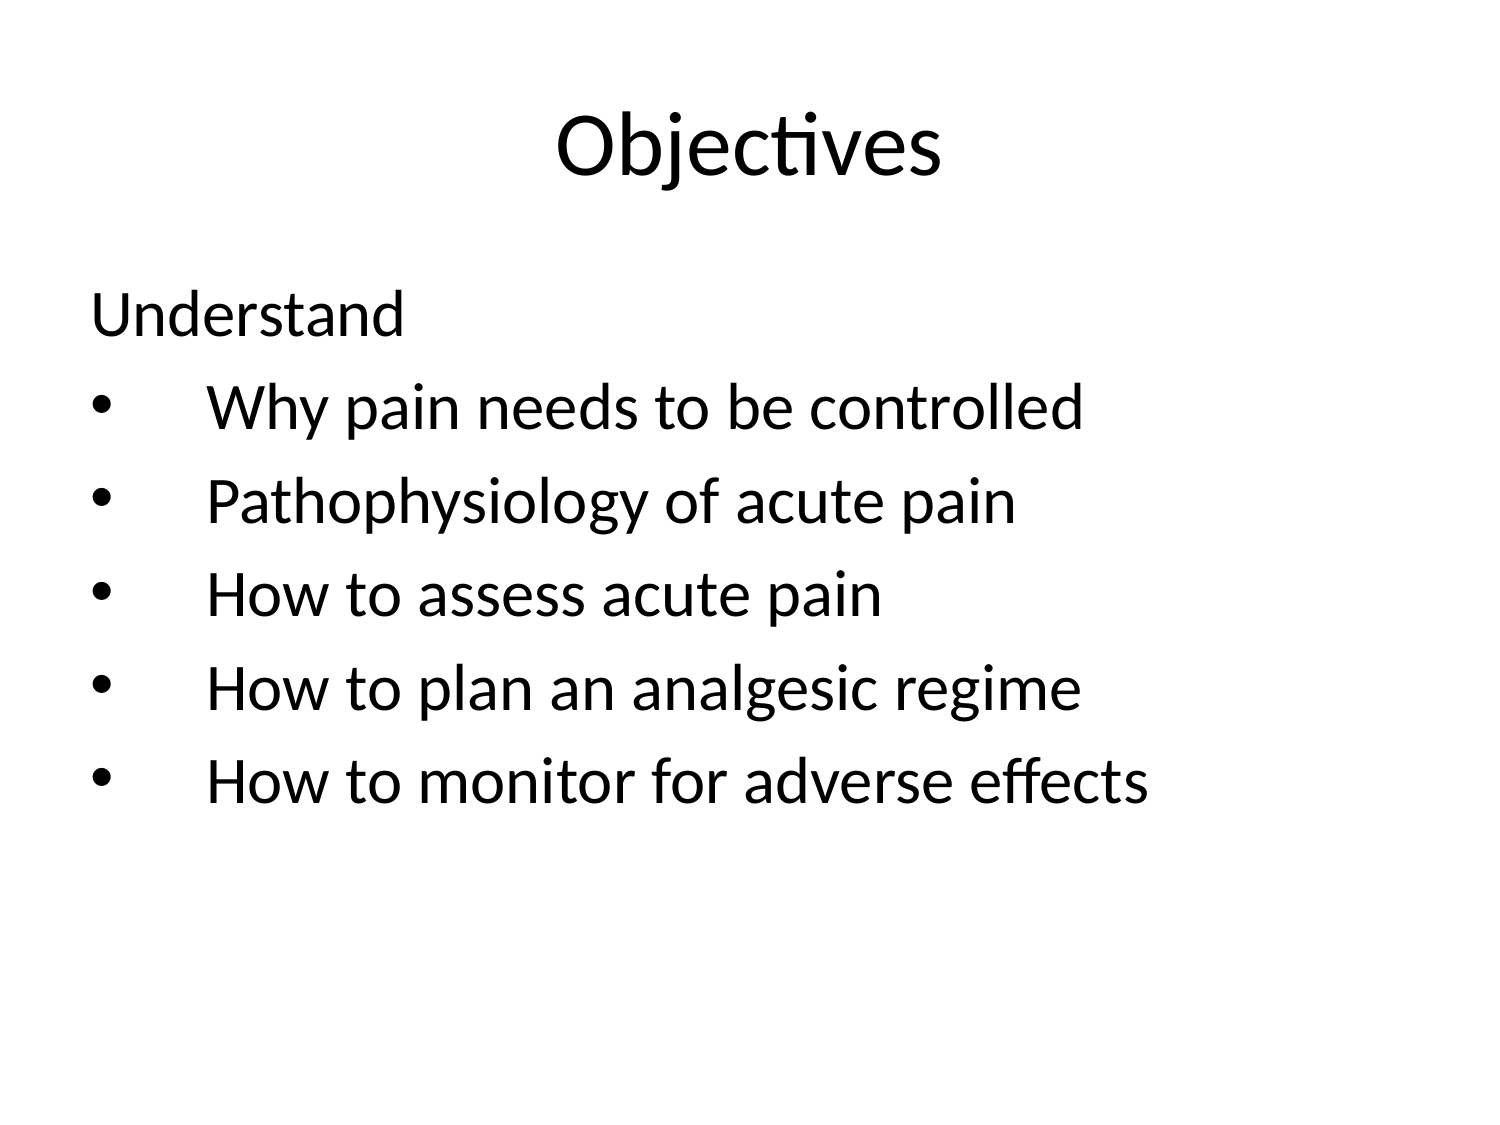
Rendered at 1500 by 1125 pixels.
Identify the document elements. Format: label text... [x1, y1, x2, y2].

list Understand Why pain needs to be controlled Pathophysiology of acute pain How to assess acute pain How to plan an analgesic regime How to monitor for adverse effects [75, 262, 1425, 1005]
title Objectives [75, 45, 1425, 233]
